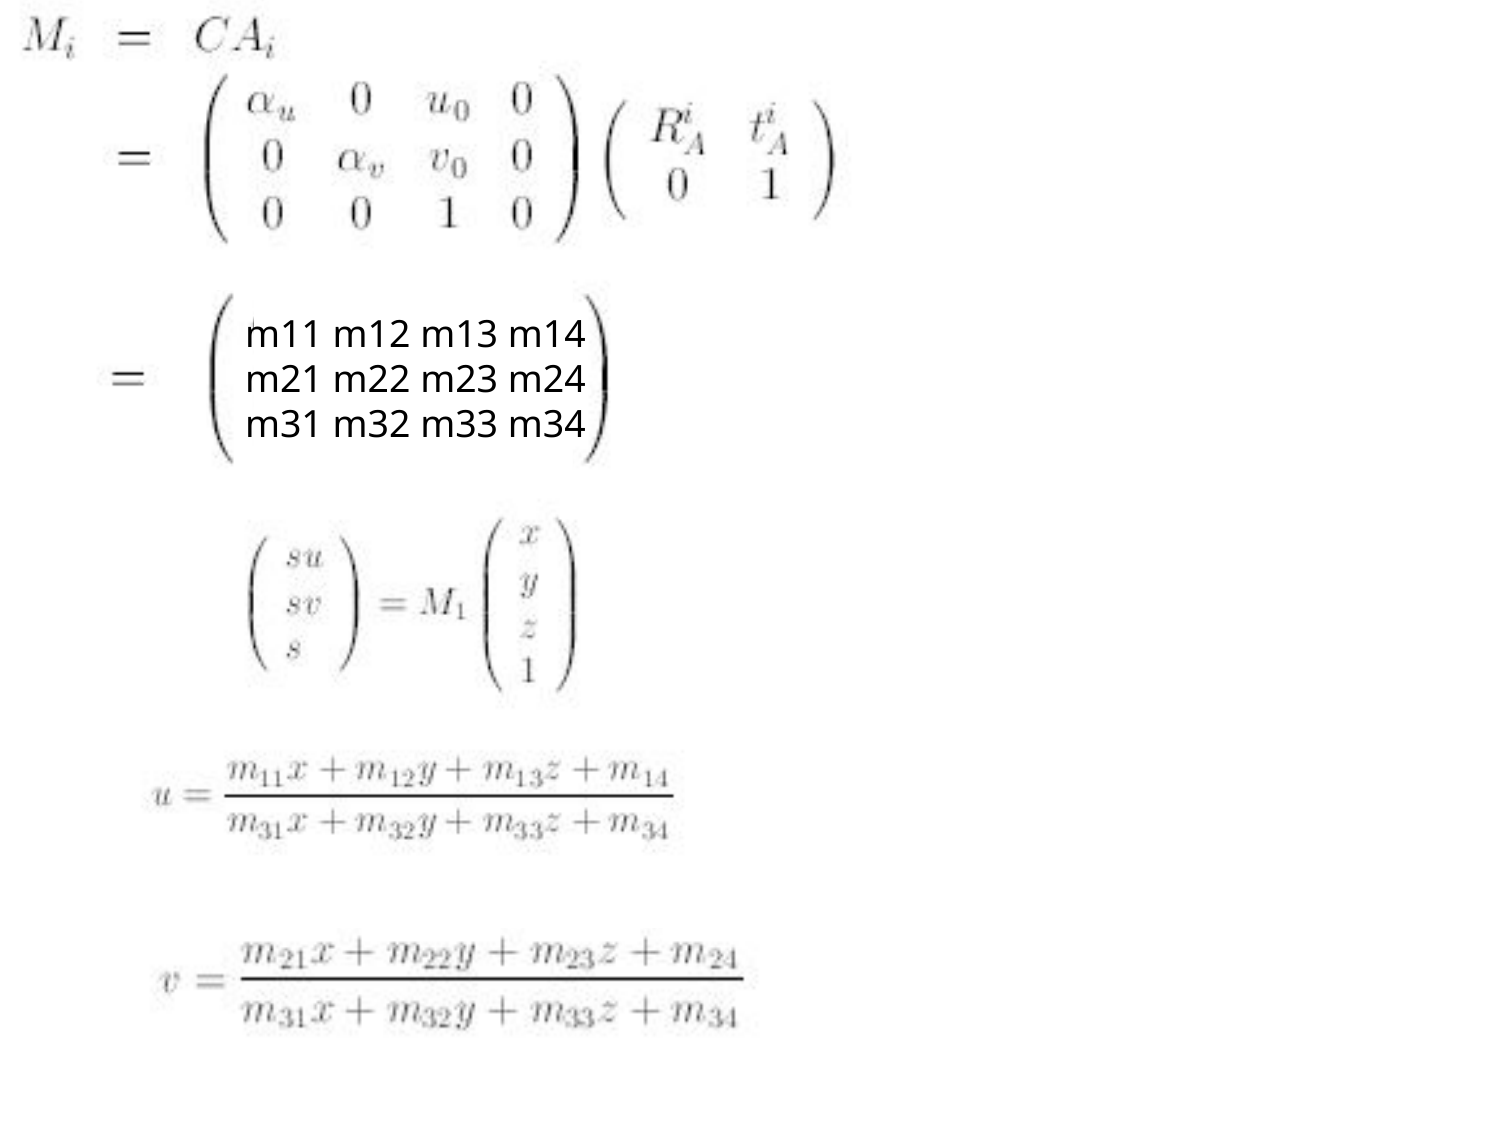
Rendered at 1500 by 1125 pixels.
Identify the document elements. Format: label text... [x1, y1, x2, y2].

text_box m11 m12 m13 m14 m21 m22 m23 m24 m31 m32 m33 m34 [260, 302, 567, 453]
picture [0, 0, 881, 866]
picture [88, 361, 160, 421]
picture [147, 928, 763, 1046]
